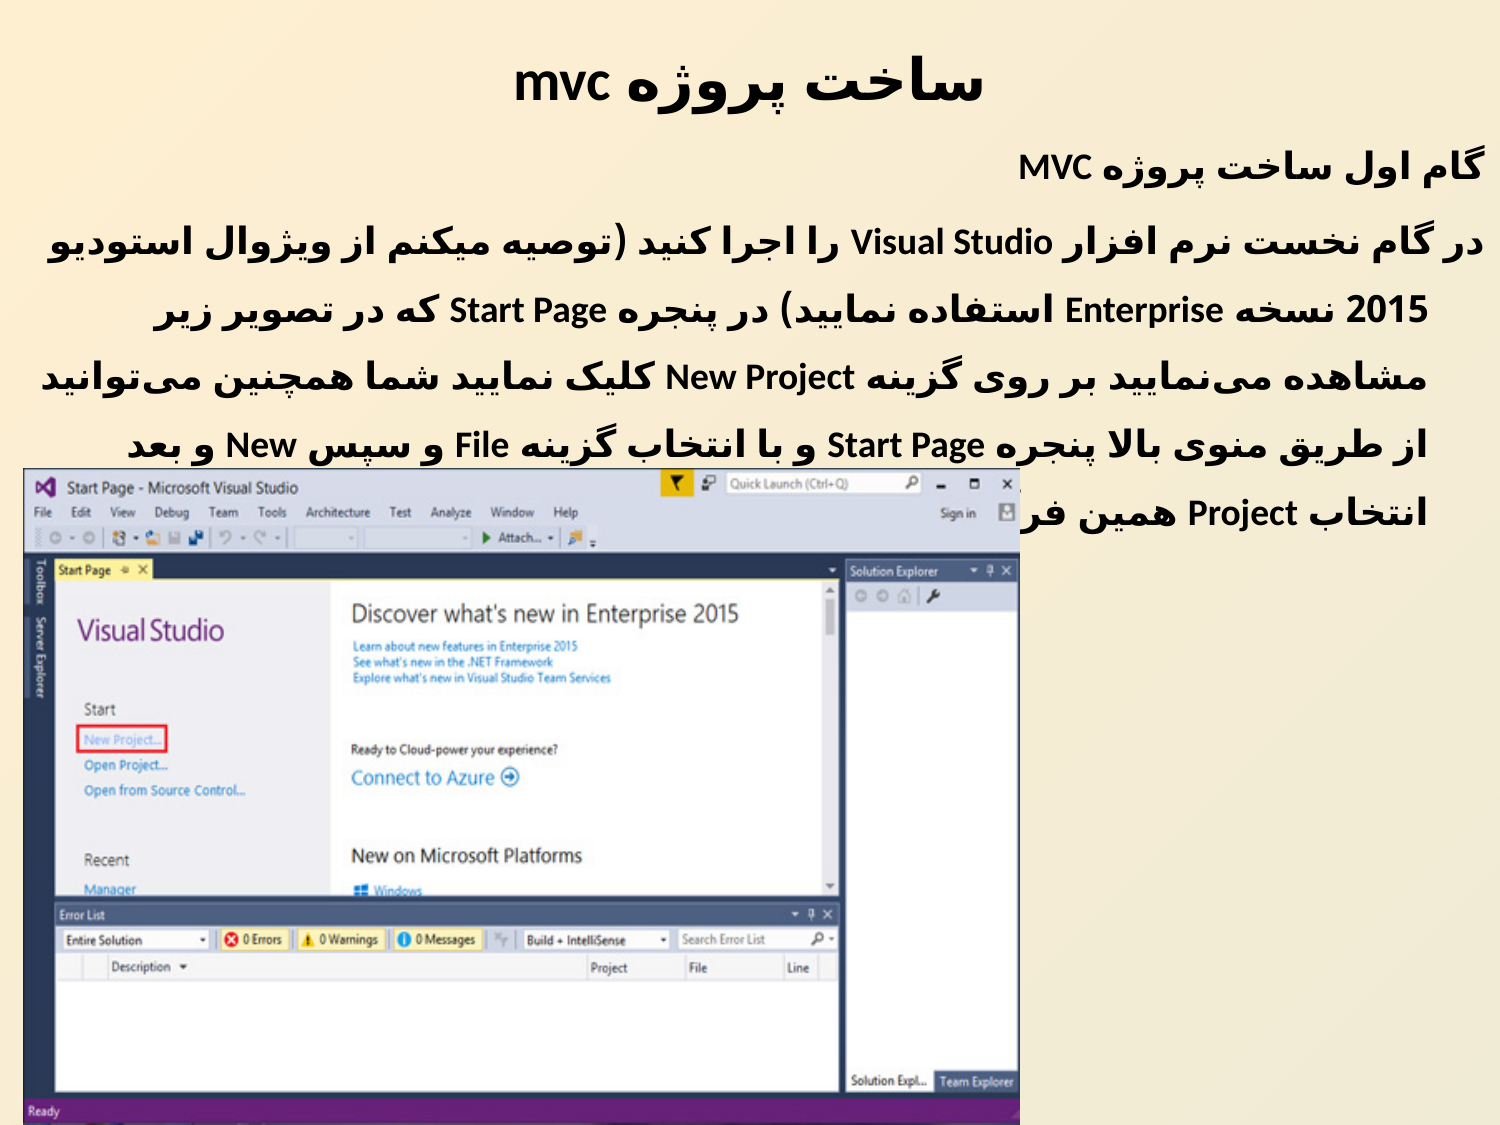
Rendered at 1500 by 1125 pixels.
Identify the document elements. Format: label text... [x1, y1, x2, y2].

picture [23, 468, 1020, 1125]
list ساخت پروژه mvc گام اول ساخت پروژه MVC در گام نخست نرم افزار Visual Studio را اجرا کنید (توصیه میکنم از ویژوال استودیو 2015 نسخه Enterprise استفاده نمایید) در پنجره Start Page که در تصویر زیر مشاهده می‌نمایید بر روی گزینه New Project کلیک نمایید شما همچنین می‌توانید از طریق منوی بالا پنجره Start Page و با انتخاب گزینه File و سپس New و بعد انتخاب Project همین فرآیند را انجام دهید. [0, 0, 1500, 1125]
